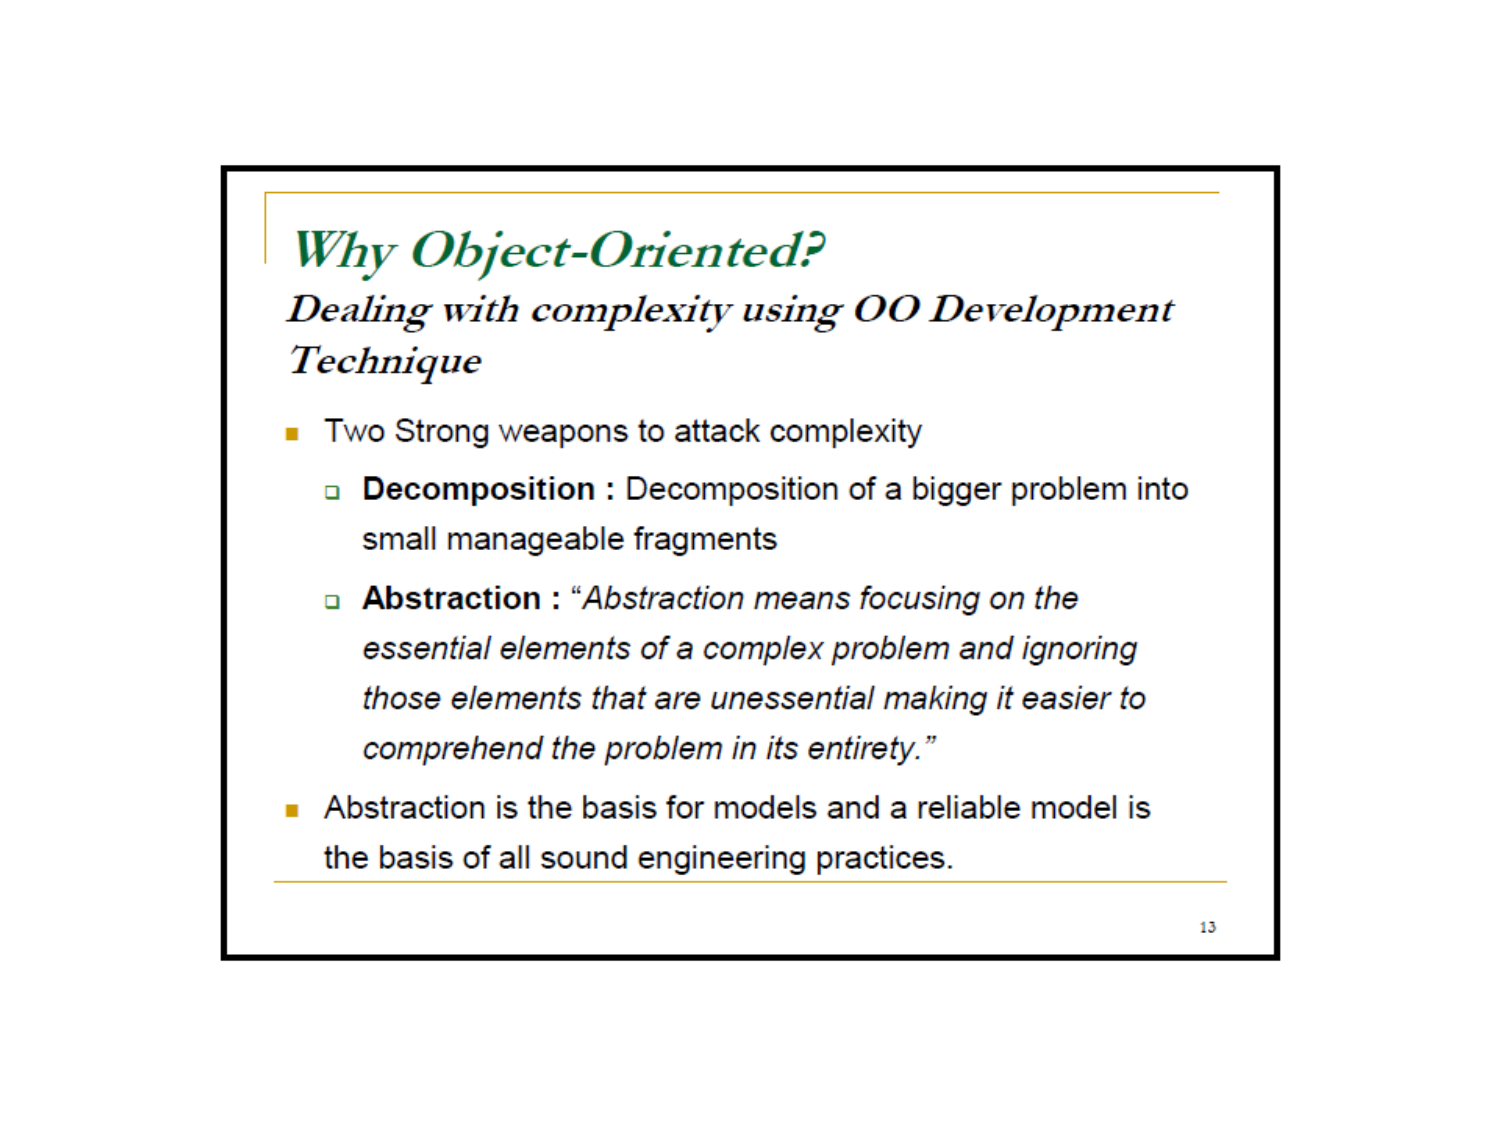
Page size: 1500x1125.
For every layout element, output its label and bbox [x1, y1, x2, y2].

picture [206, 152, 1294, 973]
